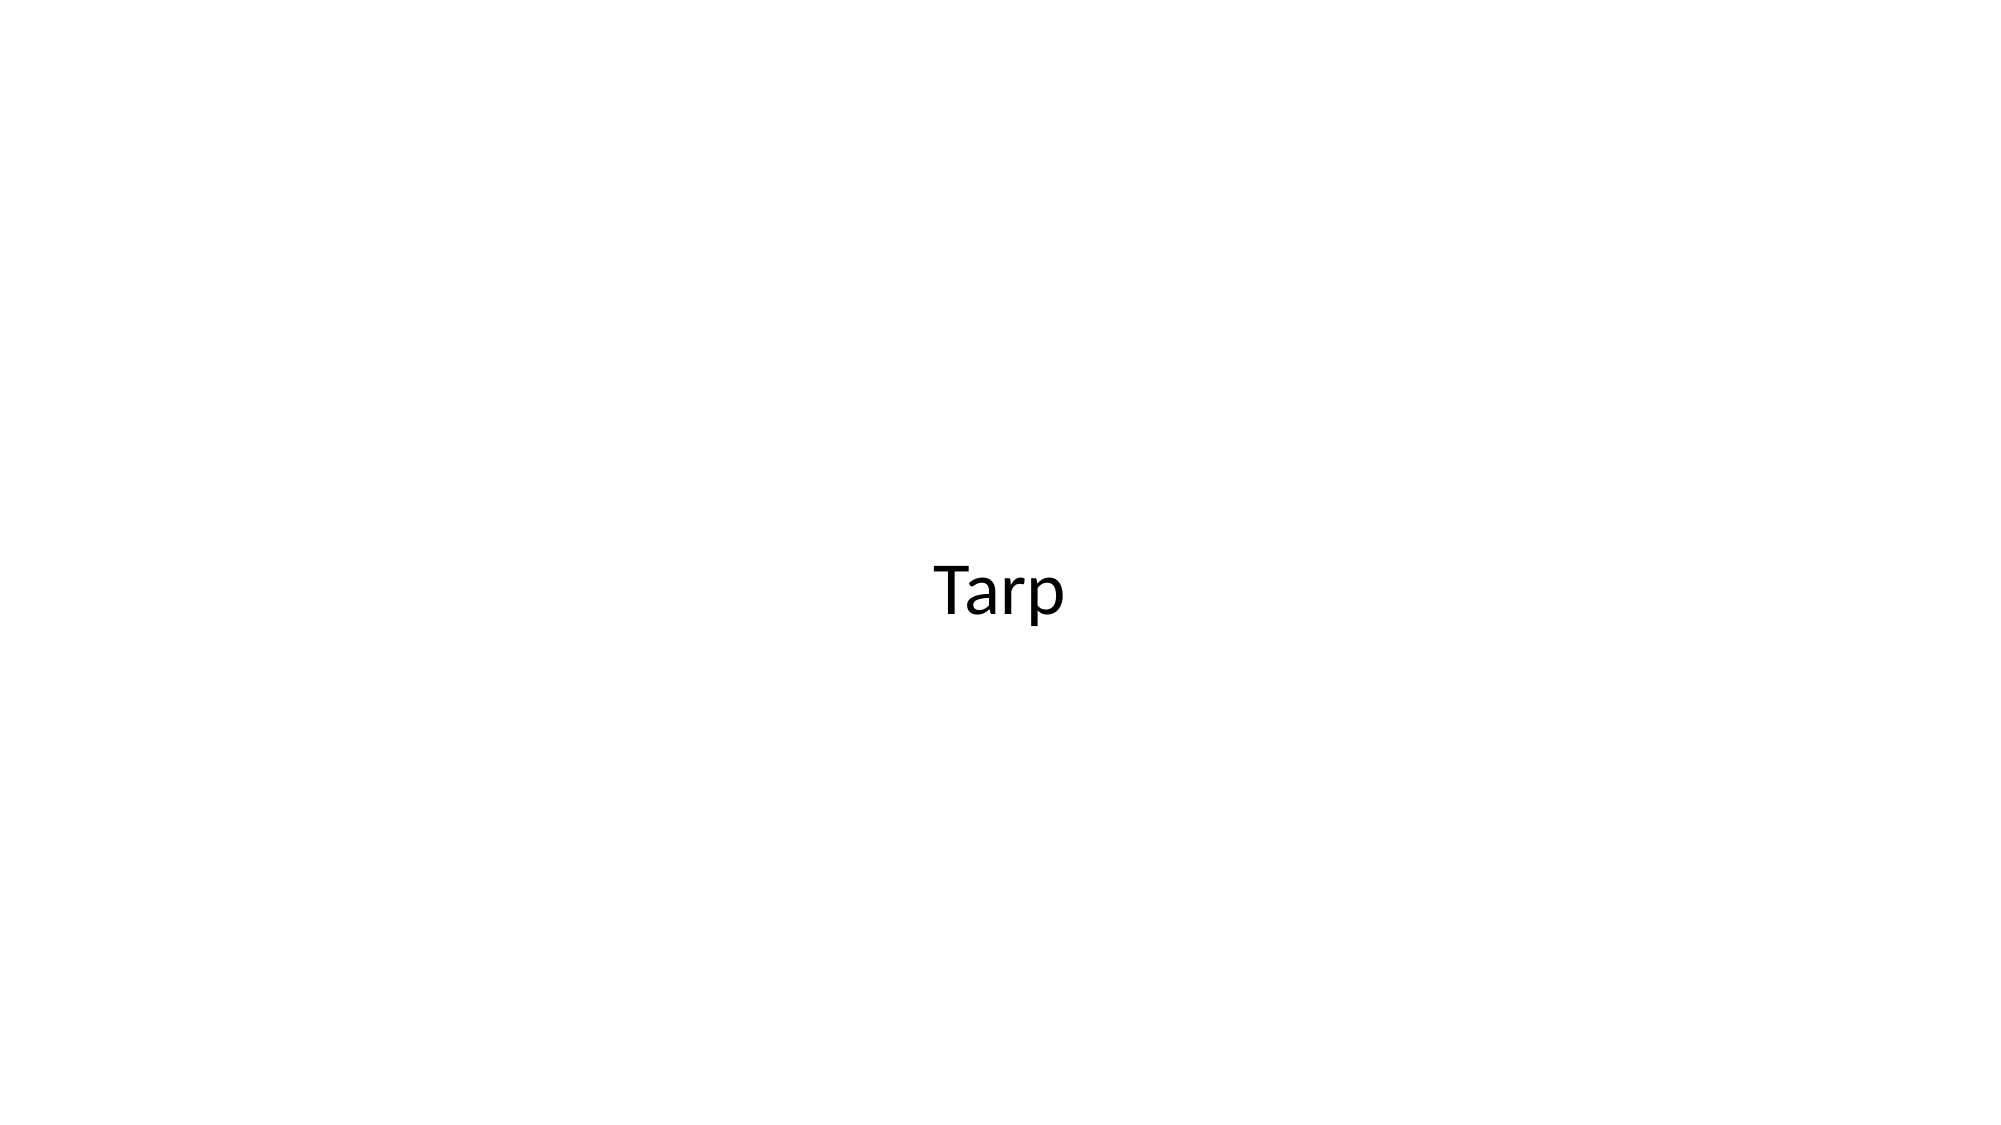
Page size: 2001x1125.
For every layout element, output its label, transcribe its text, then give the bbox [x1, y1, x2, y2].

text_box Tarp [568, 532, 1432, 637]
